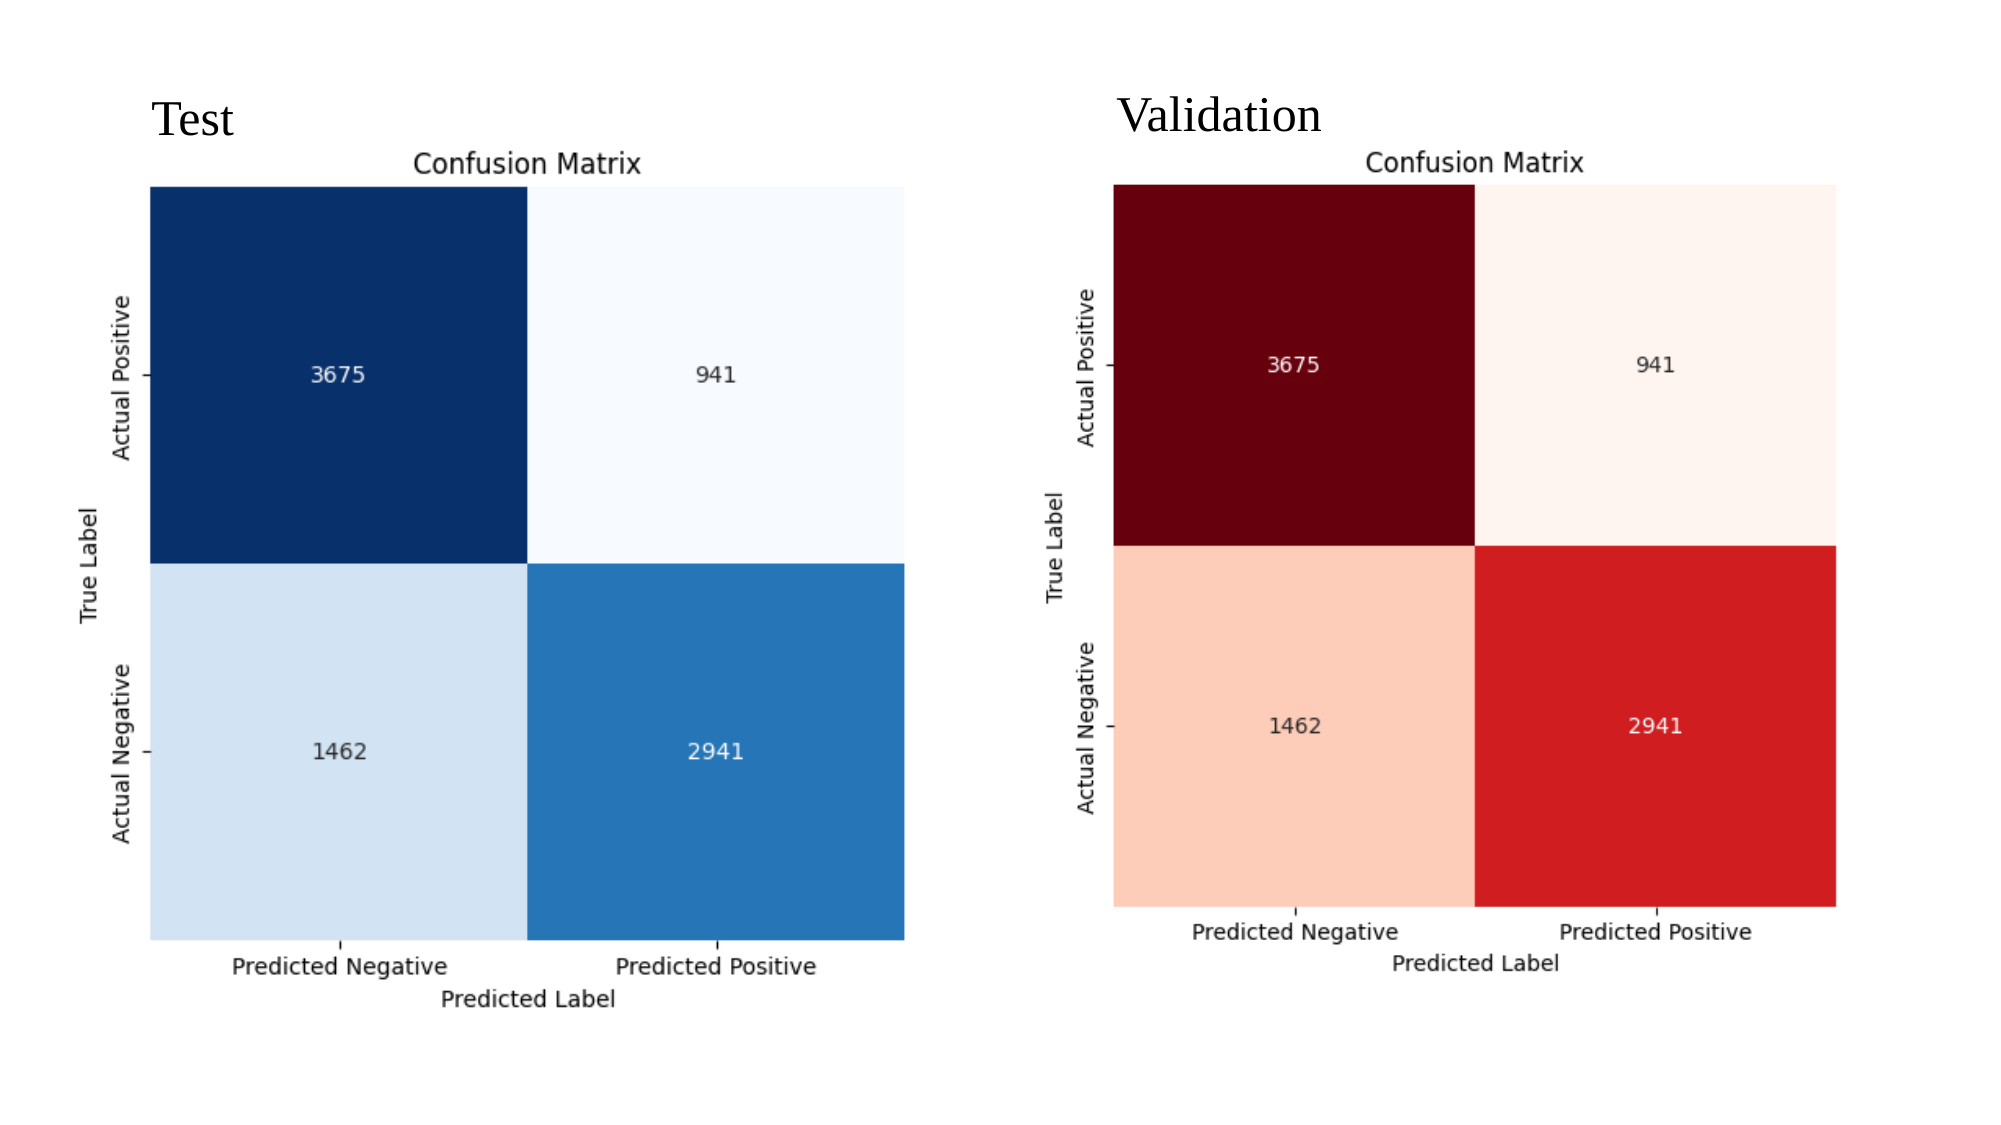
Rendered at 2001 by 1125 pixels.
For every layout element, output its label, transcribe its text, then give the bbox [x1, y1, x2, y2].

picture [1031, 135, 1852, 990]
text_box Test [136, 77, 283, 135]
picture [64, 135, 921, 1027]
text_box Validation [1101, 74, 1391, 135]
